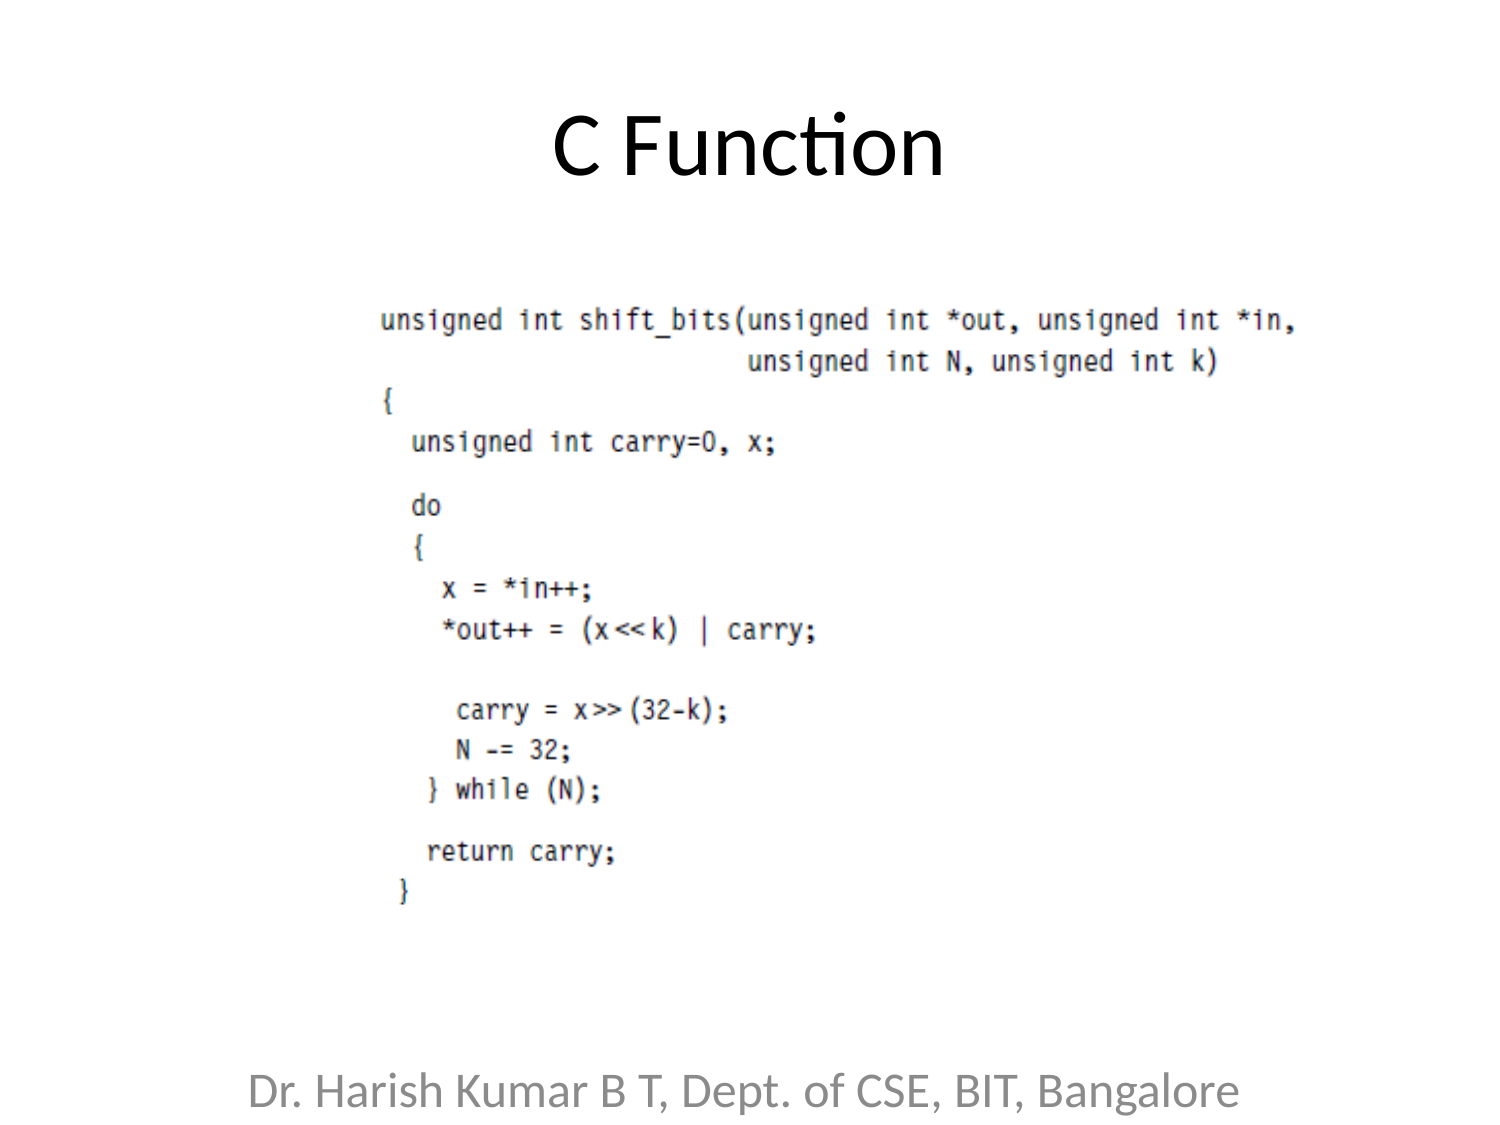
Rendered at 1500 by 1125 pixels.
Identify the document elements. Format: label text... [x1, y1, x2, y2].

picture [274, 287, 1340, 913]
title C Function [75, 45, 1425, 233]
